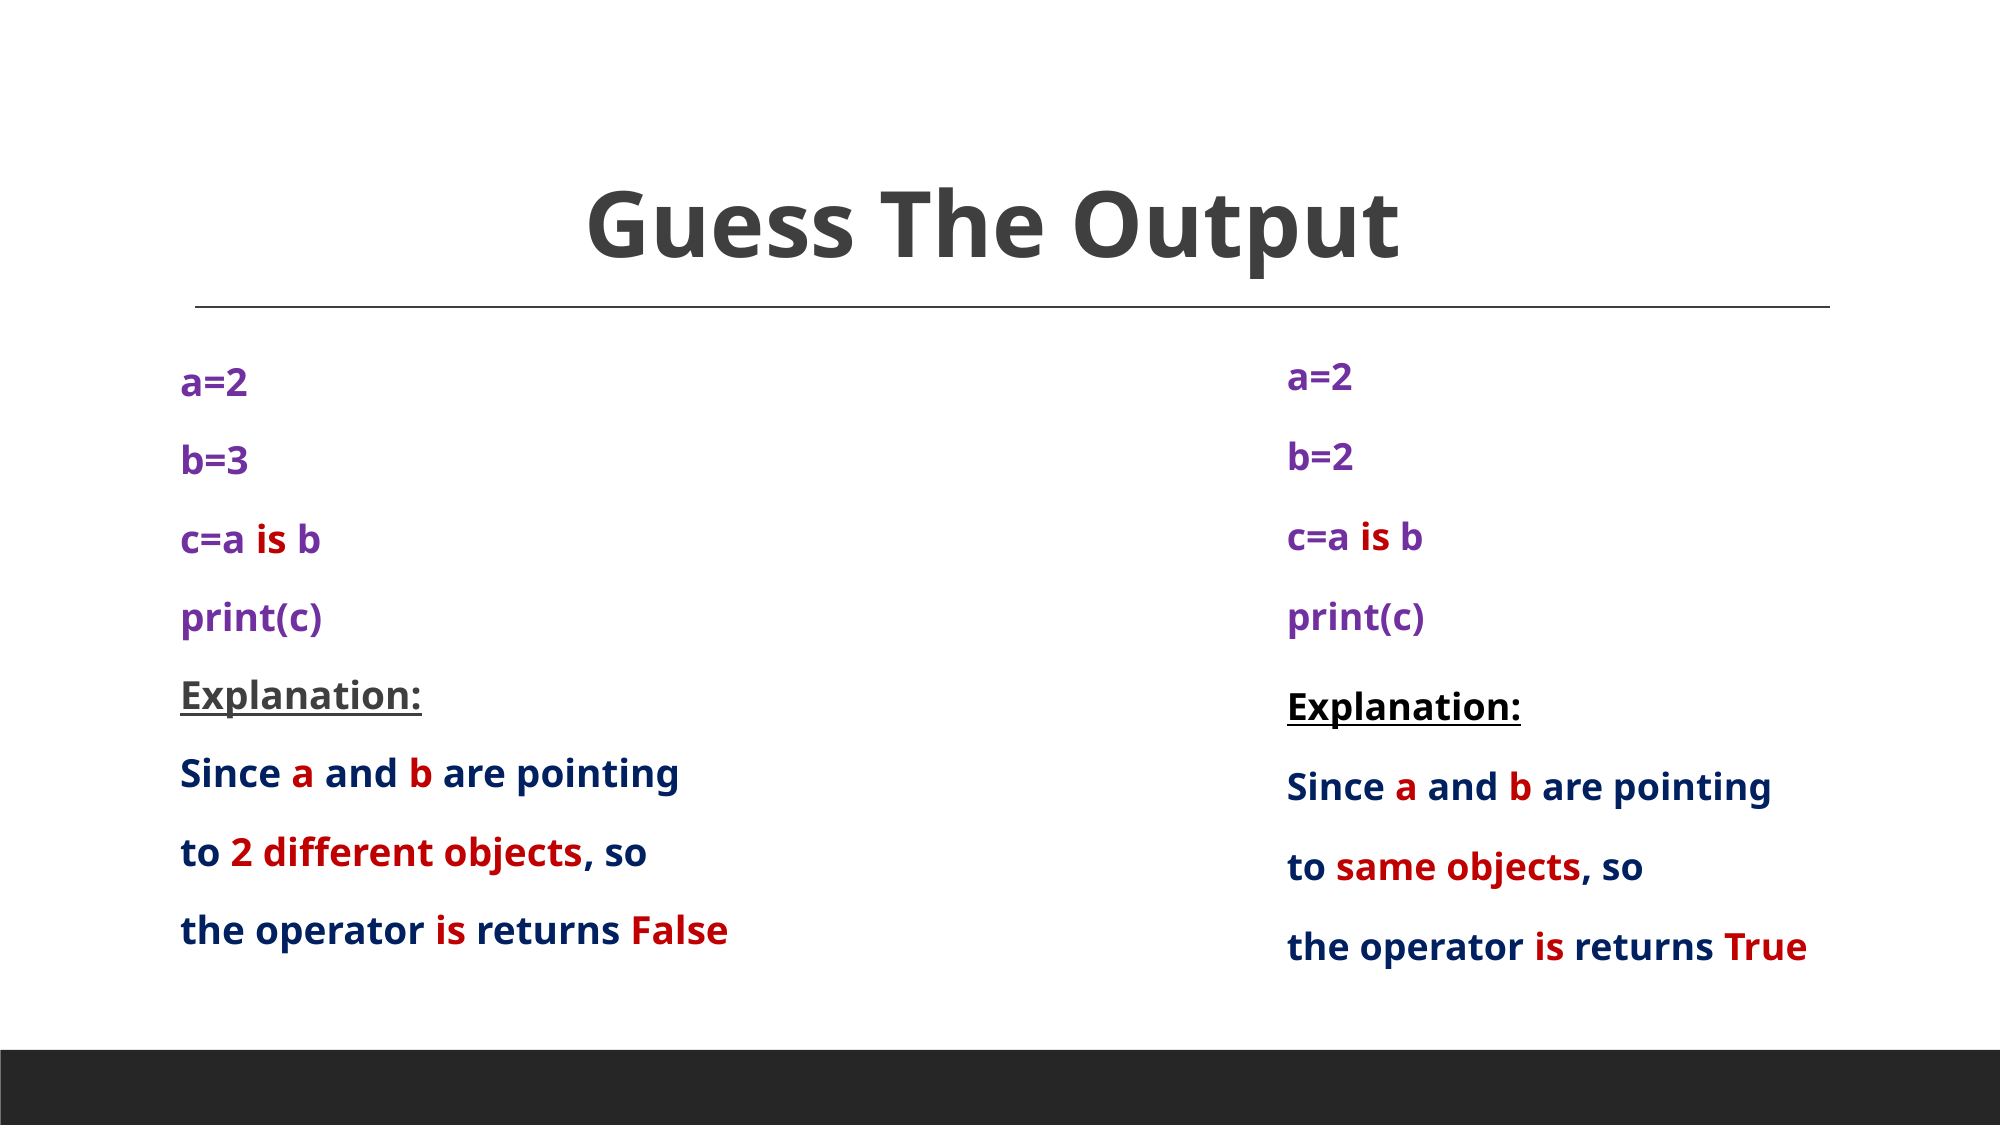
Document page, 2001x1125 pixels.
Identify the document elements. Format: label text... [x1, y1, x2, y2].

text_box a=2 b=2 c=a is b print(c) Explanation: Since a and b are pointing to same objects, so the operator is returns True [1271, 345, 2000, 1021]
list a=2 b=3 c=a is b print(c) Explanation: Since a and b are pointing to 2 different objects, so the operator is returns False [180, 345, 1271, 963]
title Guess The Output [180, 47, 1830, 285]
